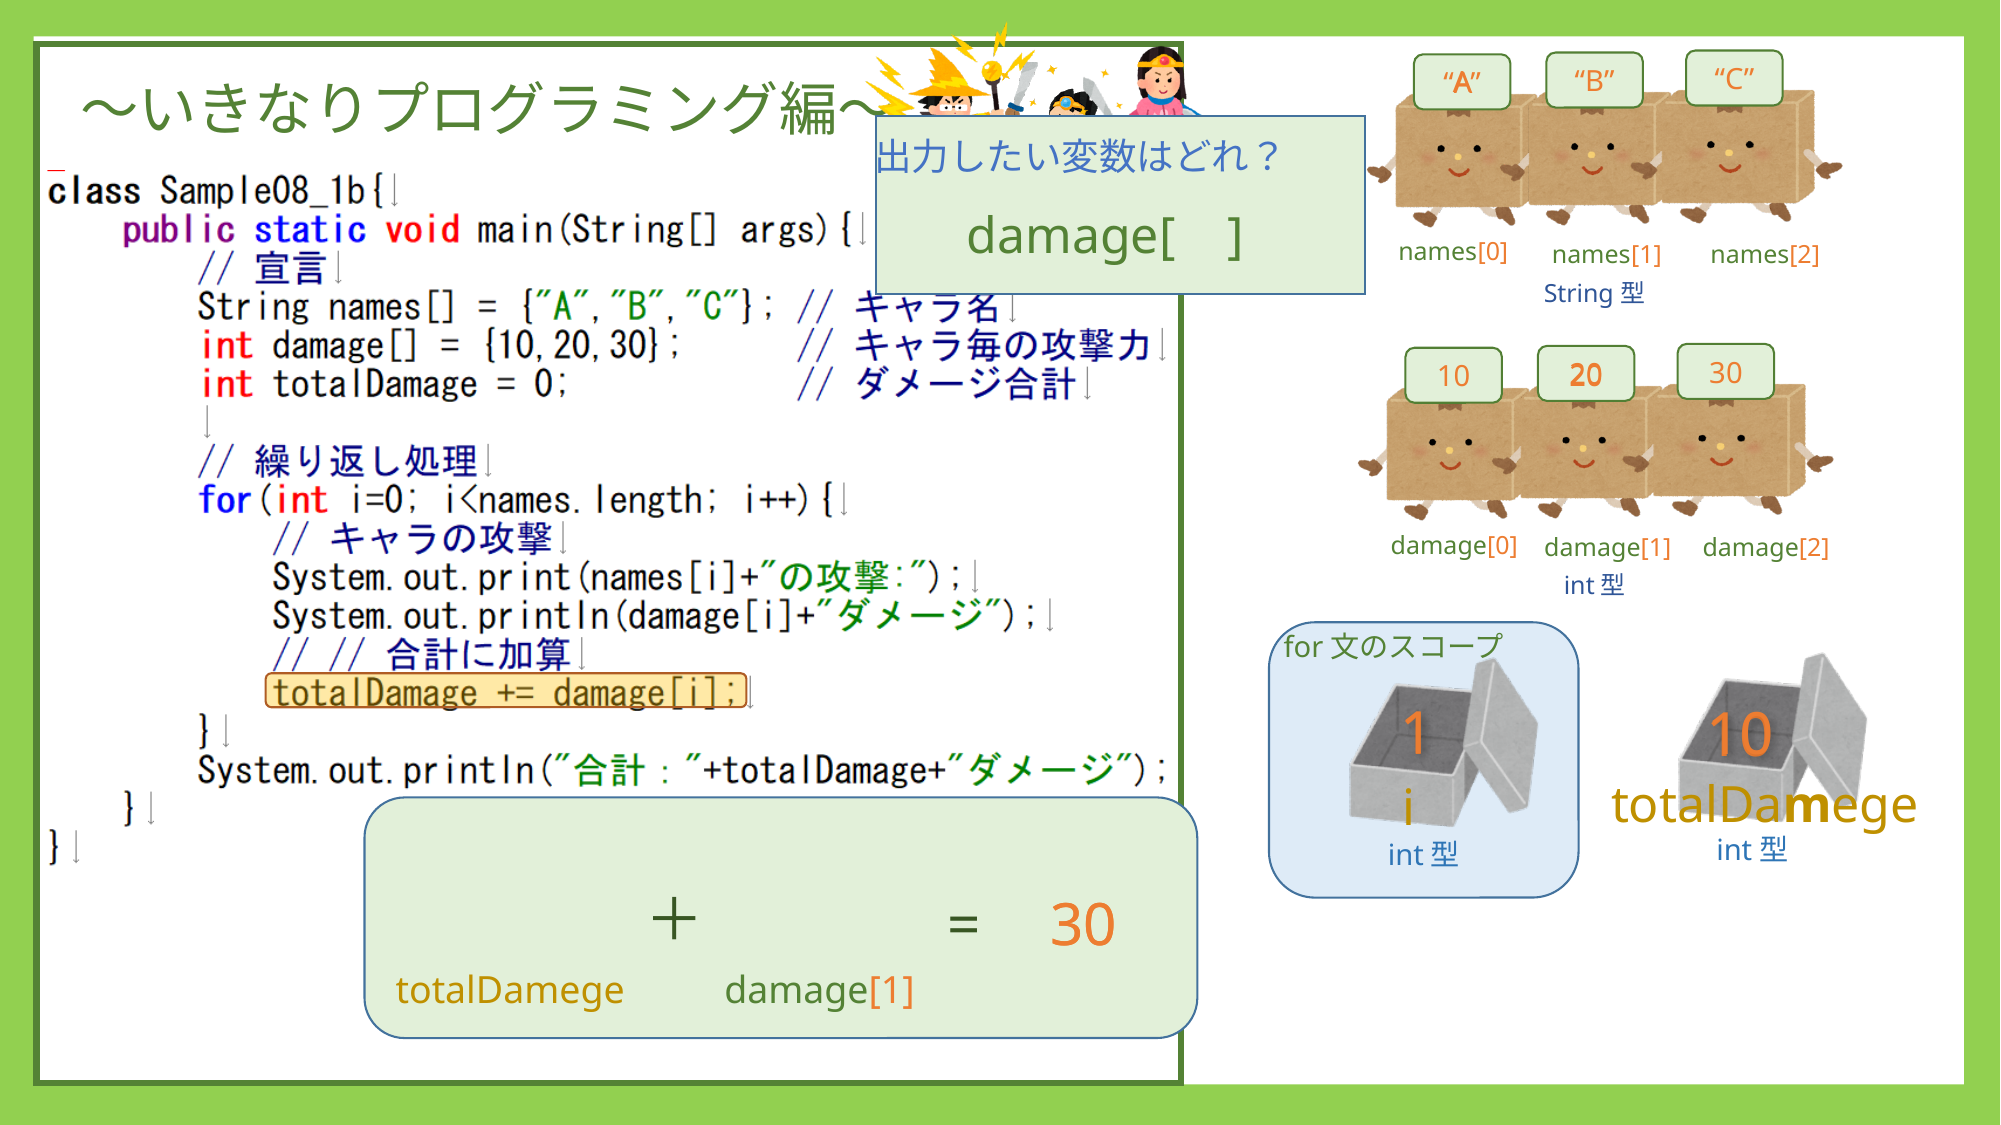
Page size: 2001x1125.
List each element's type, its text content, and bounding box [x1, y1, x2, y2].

text_box A [1438, 56, 1487, 60]
picture [1360, 56, 1848, 249]
text_box ＋ [630, 874, 695, 1030]
text_box “A” [1413, 53, 1510, 60]
text_box [36, 43, 1182, 1084]
text_box totalDamege [1596, 765, 1671, 841]
text_box “B” [1546, 51, 1643, 58]
text_box 出力したい変数はどれ？ [1224, 125, 1302, 186]
text_box damage[2] [1687, 524, 1845, 569]
text_box 30 [1677, 342, 1775, 350]
text_box damage[ ] [1177, 195, 1260, 271]
text_box = [932, 879, 997, 1034]
text_box int型 [1701, 843, 1804, 874]
text_box damage[0] [1375, 543, 1529, 567]
text_box names[1] [1537, 247, 1677, 276]
text_box names[2] [1695, 245, 1835, 276]
text_box totalDamege [380, 958, 630, 1019]
text_box damage[1] [1529, 541, 1687, 569]
text_box 10 [1405, 346, 1502, 354]
text_box 20 [1537, 344, 1635, 352]
text_box ～いきなりプログラミング編～ [65, 64, 861, 150]
text_box totalDamege [1877, 765, 1934, 841]
picture [1343, 651, 1548, 848]
text_box int型 [1548, 569, 1641, 607]
text_box [1177, 115, 1366, 295]
text_box int型 [1373, 848, 1475, 879]
text_box String型 [1529, 270, 1661, 315]
text_box damage[1] [709, 958, 930, 1019]
text_box names[0] [1383, 249, 1524, 274]
picture [1351, 350, 1839, 543]
picture [1671, 646, 1877, 843]
text_box for文のスコープ [1269, 620, 1519, 671]
text_box “C” [1686, 49, 1783, 56]
text_box [1267, 621, 1580, 899]
picture [44, 18, 1224, 869]
text_box [363, 801, 1199, 1040]
text_box 30 [1035, 879, 1132, 965]
